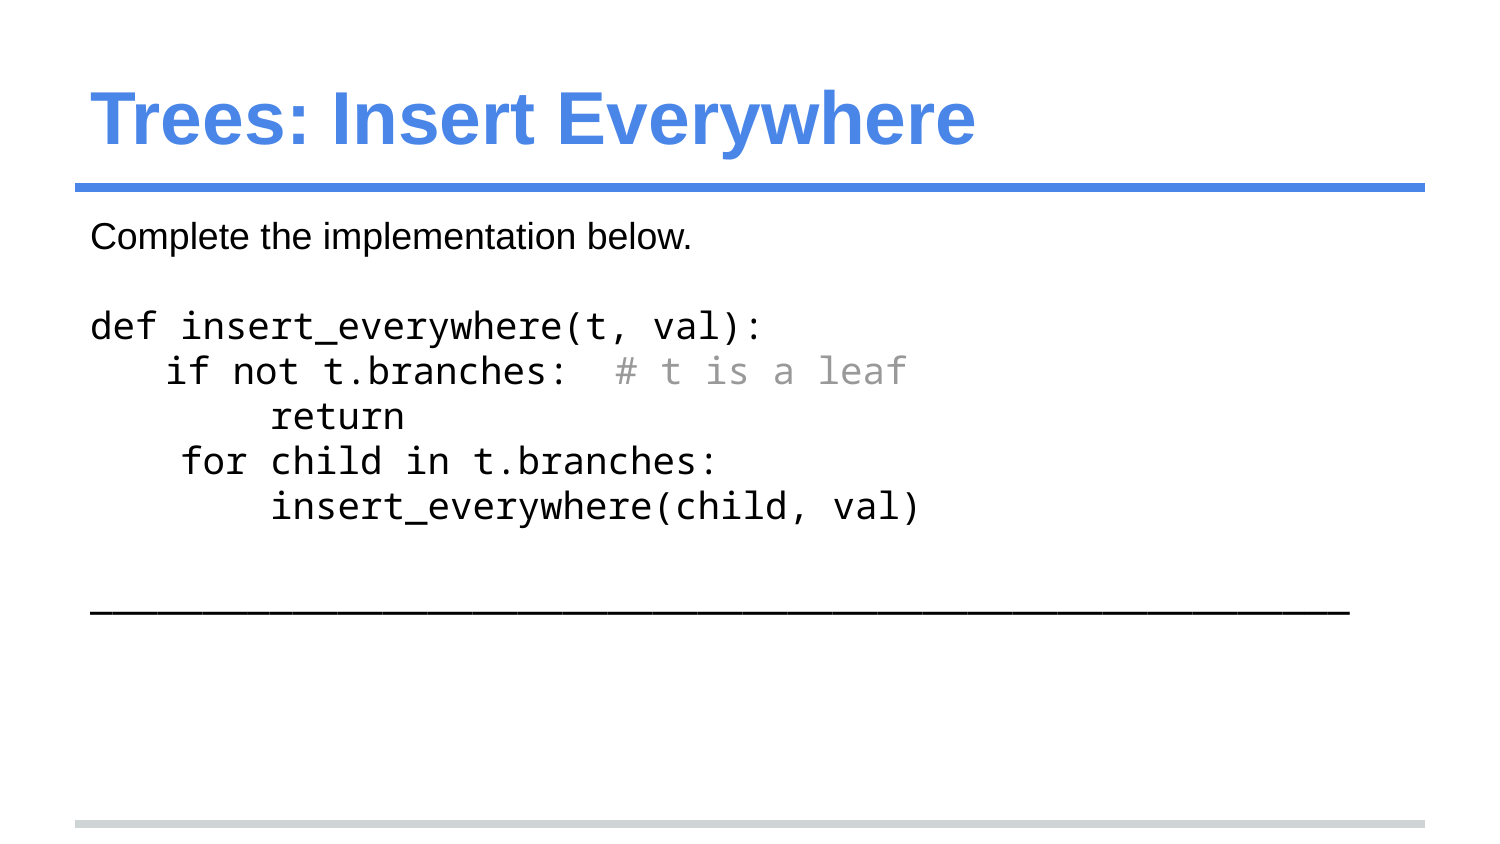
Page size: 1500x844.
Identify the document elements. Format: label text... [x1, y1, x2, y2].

title Trees: Insert Everywhere [75, 33, 1425, 175]
list Complete the implementation below. def insert_everywhere(t, val): if not t.branches: # t is a leaf return for child in t.branches: insert_everywhere(child, val) ________________________________________________________ [75, 196, 1425, 808]
